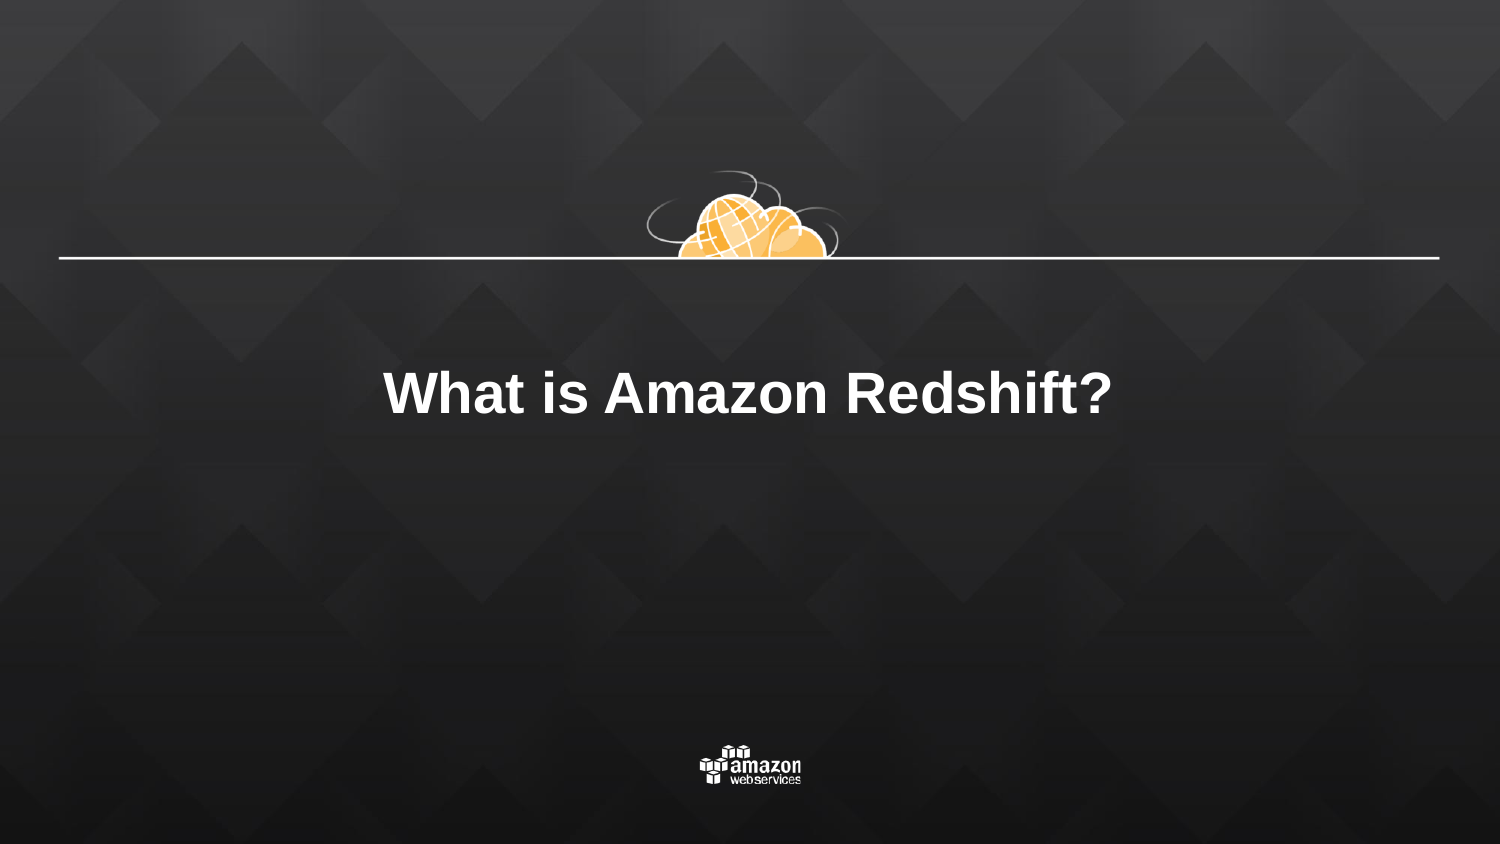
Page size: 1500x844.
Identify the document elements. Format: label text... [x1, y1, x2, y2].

picture [0, 0, 1500, 844]
title What is Amazon Redshift? [381, 353, 1119, 497]
